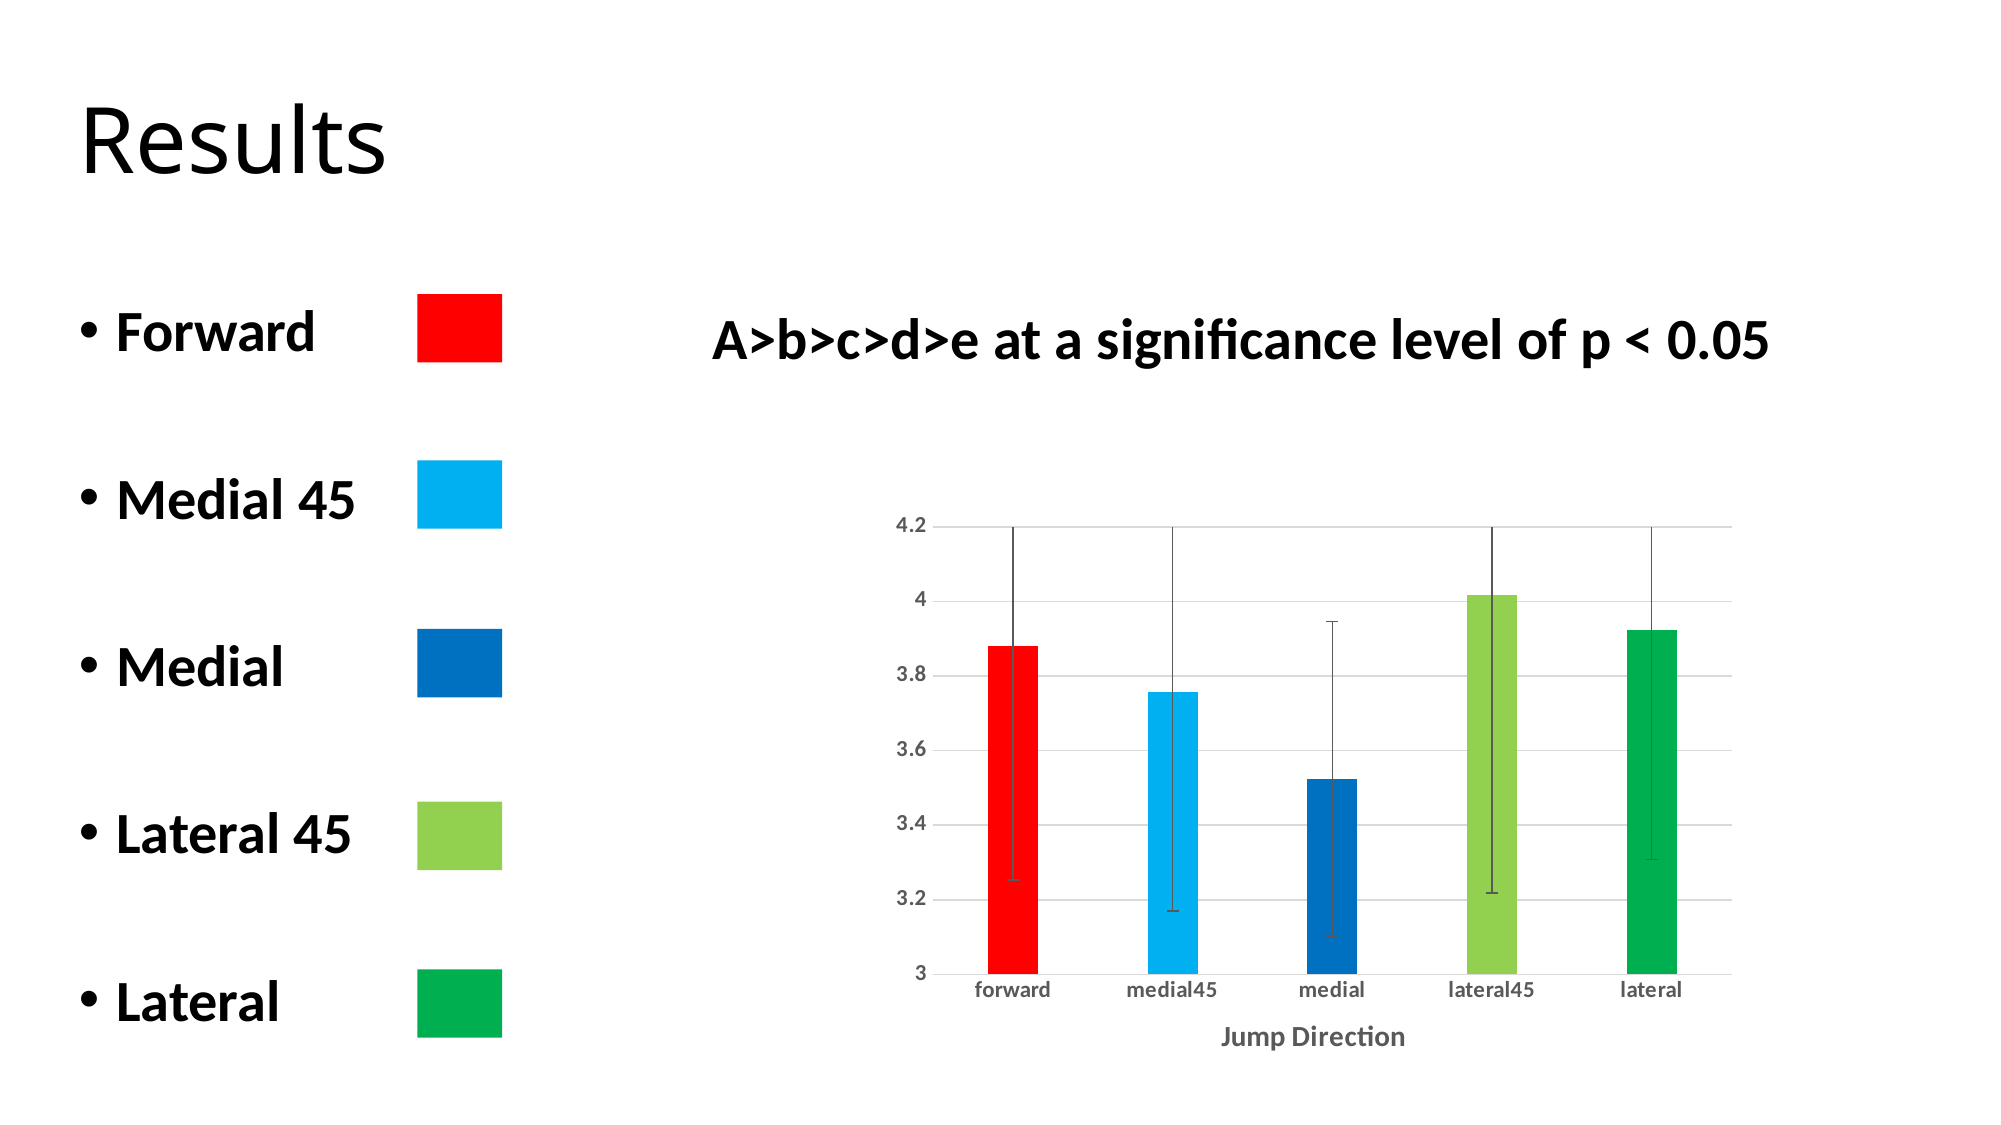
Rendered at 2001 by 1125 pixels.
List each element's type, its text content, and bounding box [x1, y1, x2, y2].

title Results [63, 46, 1332, 242]
text_box [416, 801, 503, 871]
text_box [416, 628, 503, 698]
list Forward Medial 45 Medial Lateral 45 Lateral [63, 294, 1332, 1057]
chart [878, 503, 1749, 1088]
text_box [416, 293, 503, 364]
text_box [416, 968, 503, 1039]
text_box [416, 459, 503, 530]
text_box A>b>c>d>e at a significance level of p < 0.05 [697, 294, 1950, 424]
